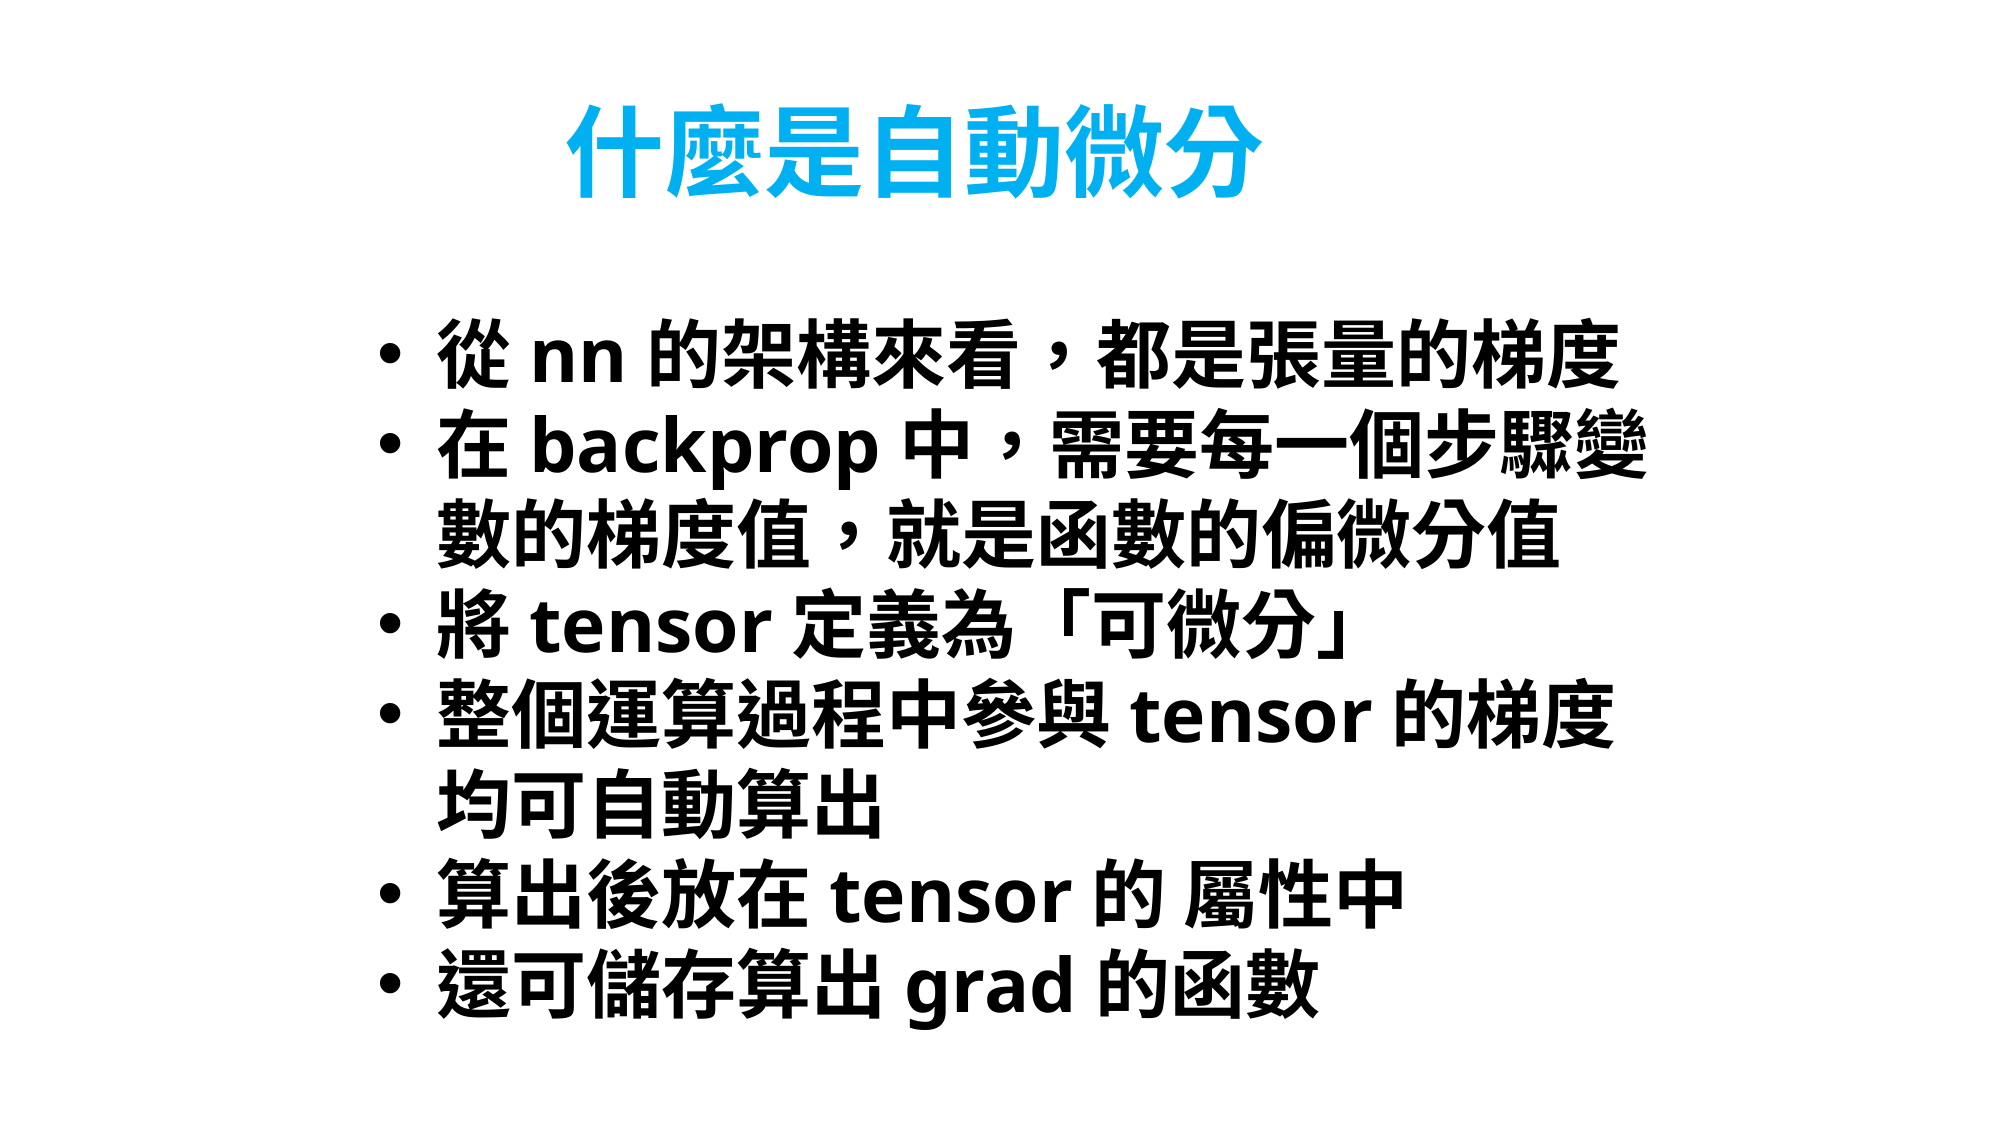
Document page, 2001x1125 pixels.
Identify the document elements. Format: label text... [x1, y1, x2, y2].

text_box 什麼是自動微分 [549, 62, 1500, 225]
text_box 從nn的架構來看，都是張量的梯度 在backprop中，需要每一個步驟變數的梯度值，就是函數的偏微分值 將tensor定義為「可微分」 整個運算過程中參與tensor的梯度均可自動算出 算出後放在tensor的 屬性中 還可儲存算出grad的函數 [362, 299, 1688, 1035]
